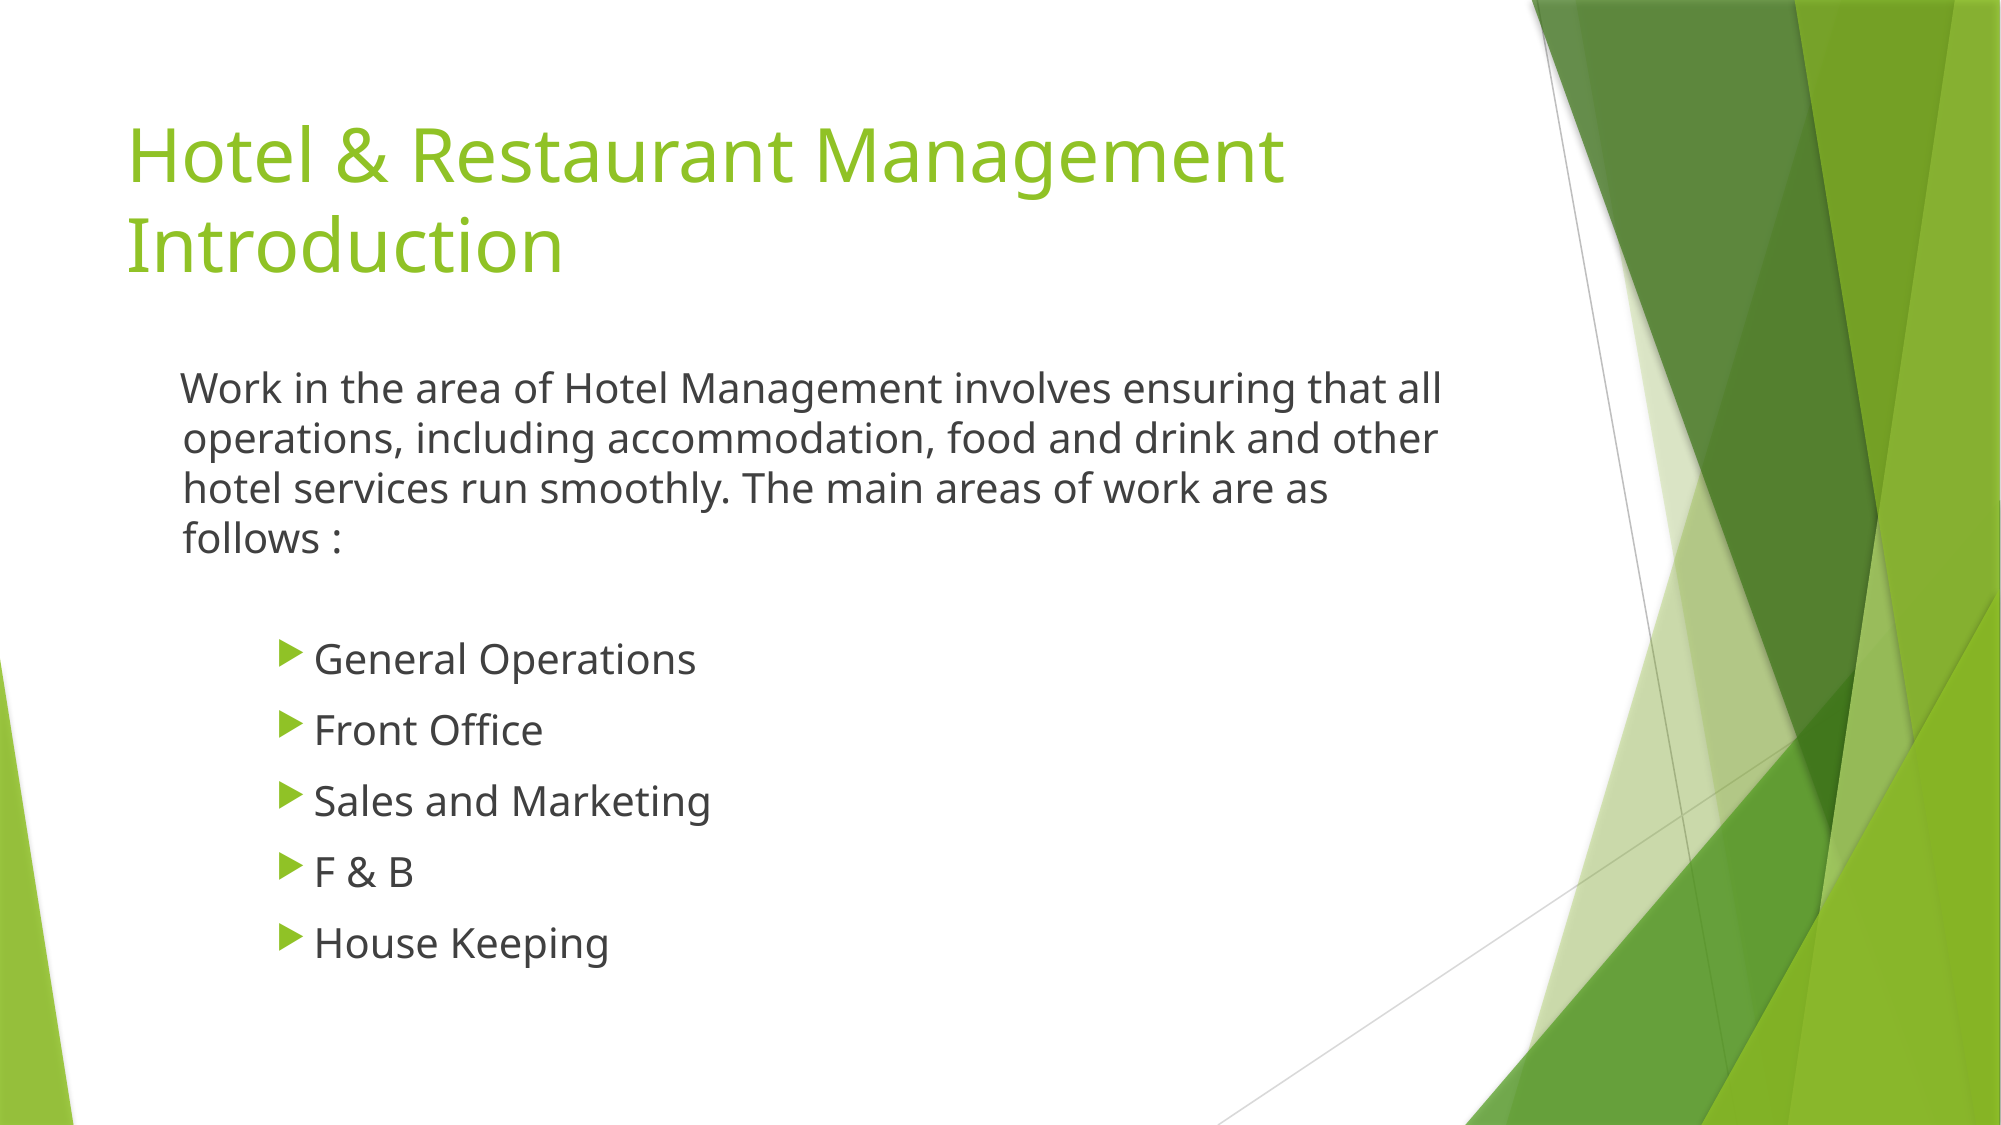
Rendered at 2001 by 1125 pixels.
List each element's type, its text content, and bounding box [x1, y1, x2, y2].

title Hotel & Restaurant Management Introduction [111, 99, 1522, 317]
list Work in the area of Hotel Management involves ensuring that all operations, including accommodation, food and drink and other hotel services run smoothly. The main areas of work are as follows : General Operations Front Office Sales and Marketing F & B House Keeping [111, 354, 1522, 992]
